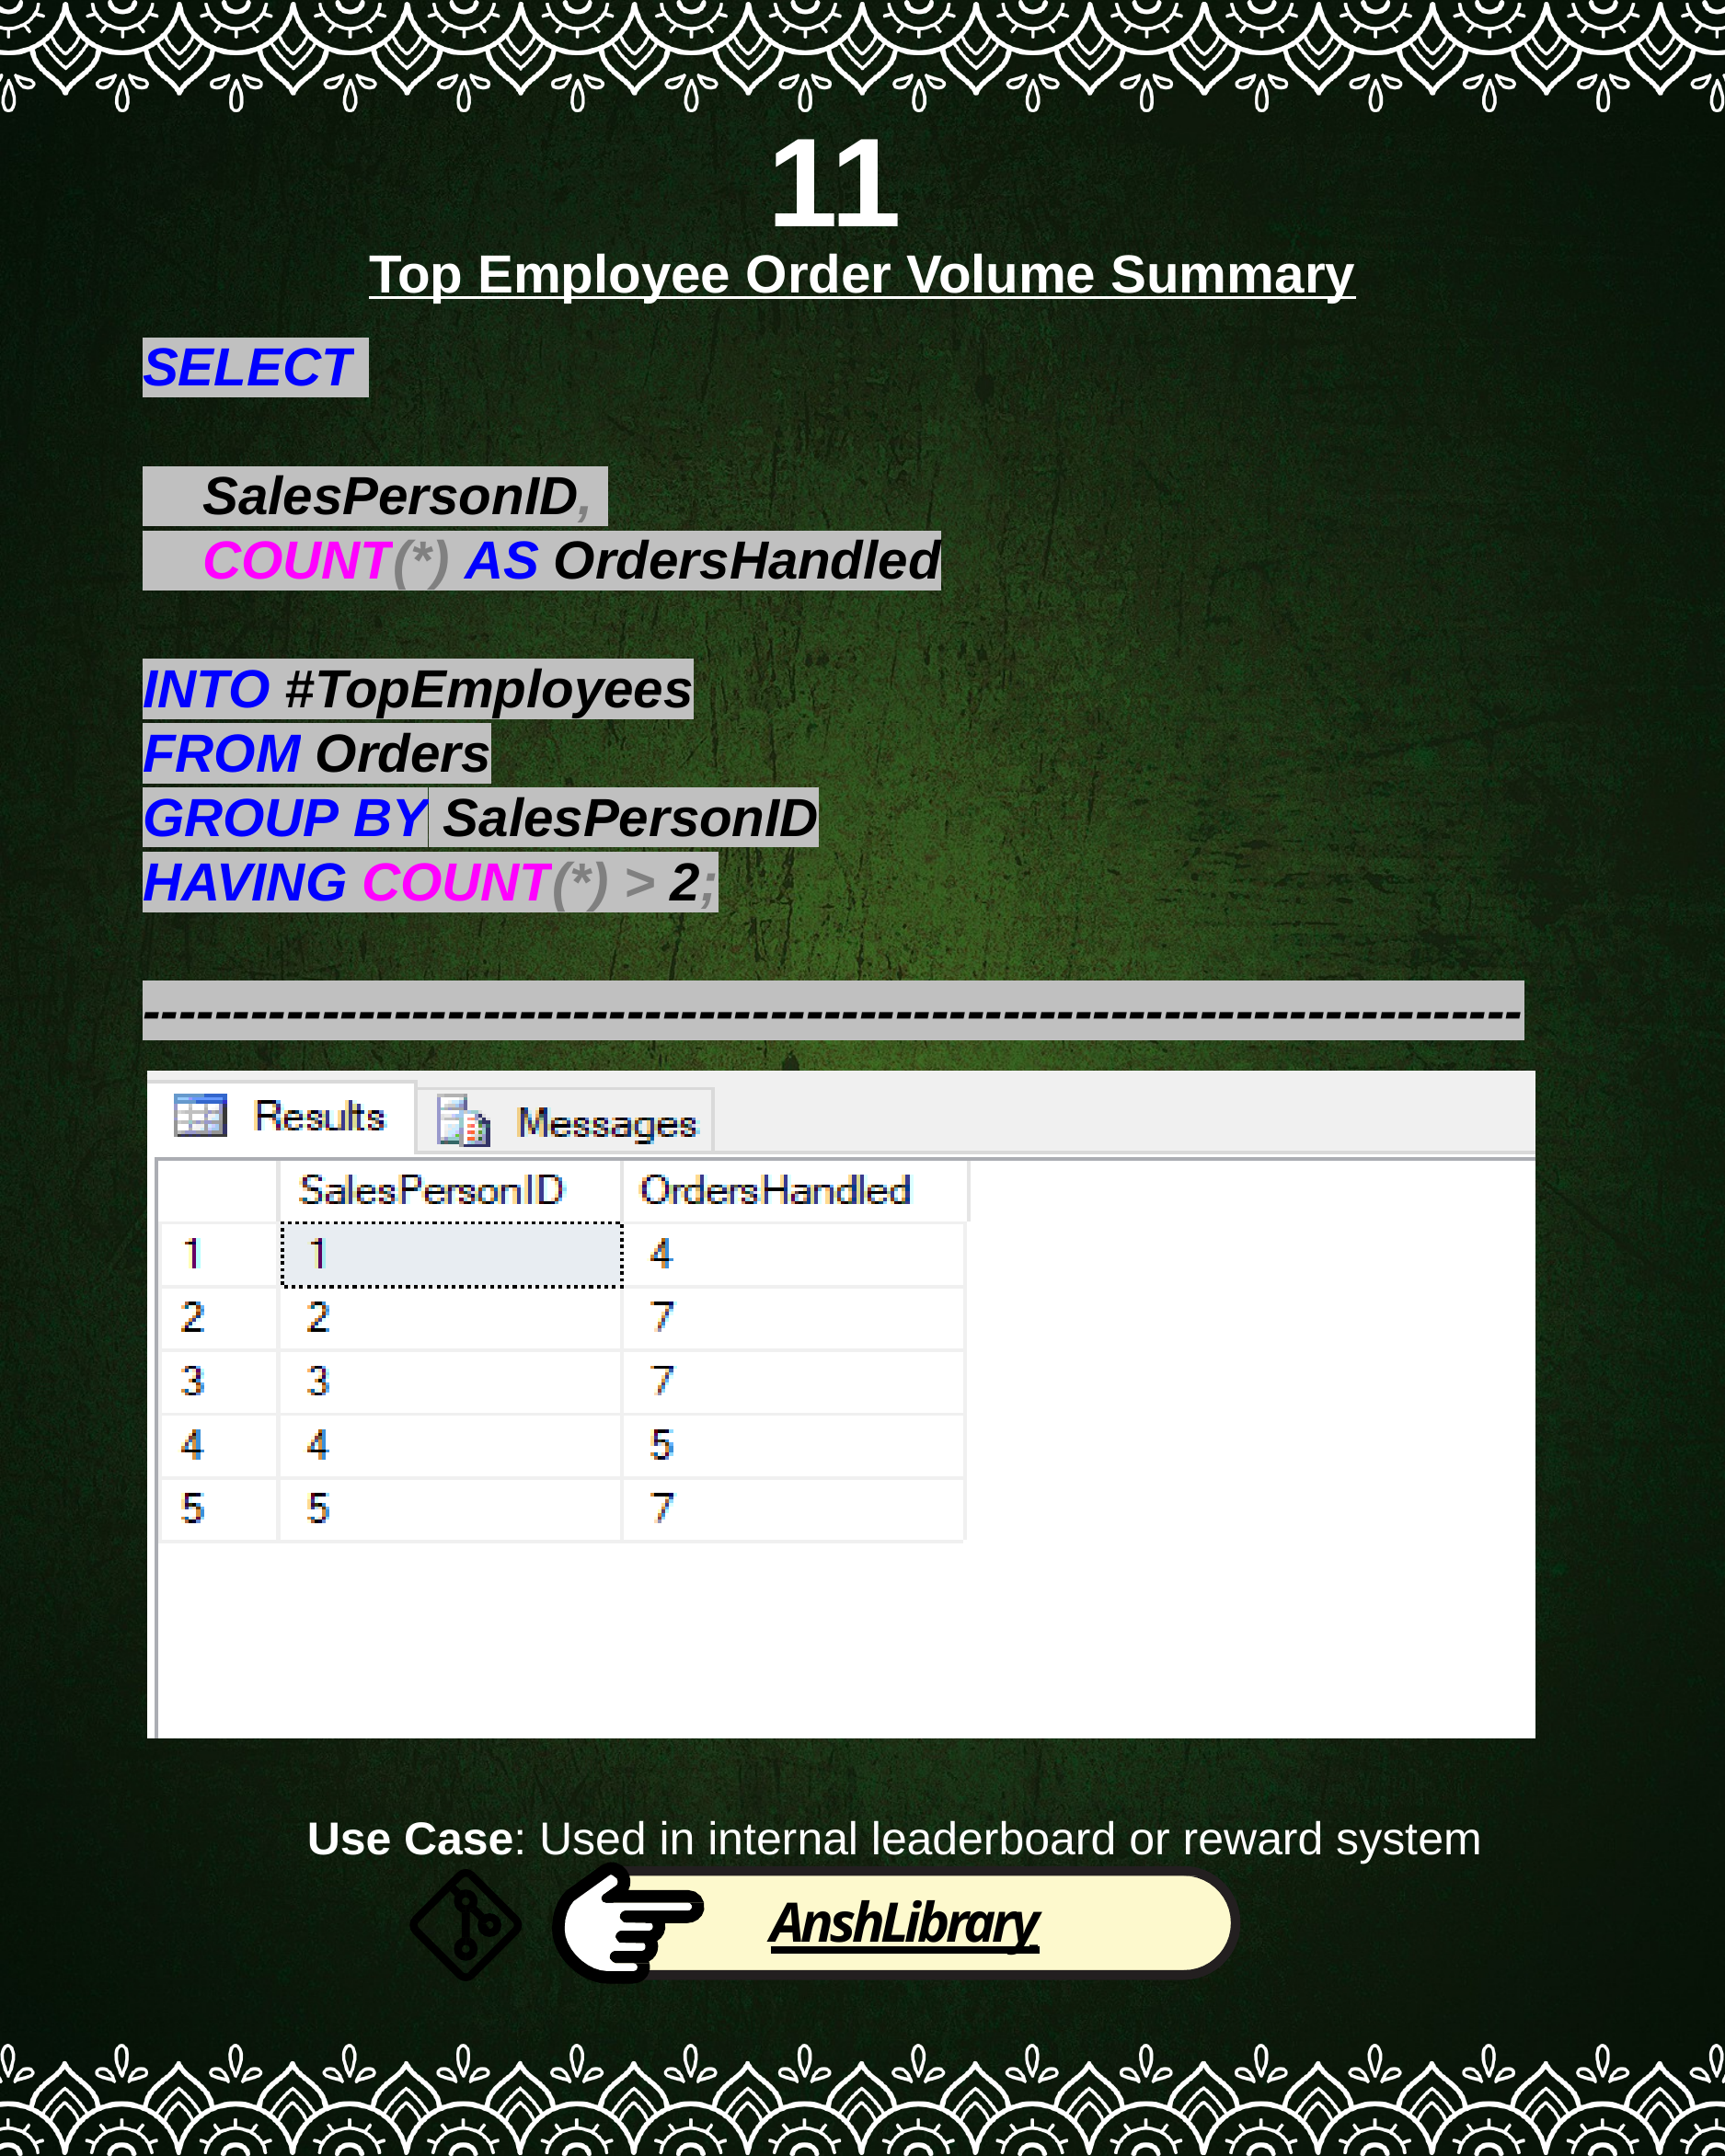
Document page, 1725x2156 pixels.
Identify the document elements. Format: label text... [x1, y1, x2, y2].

text_box Top Employee Order Volume Summary [129, 232, 1596, 311]
picture [0, 0, 1725, 2156]
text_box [551, 1862, 1241, 1984]
text_box [409, 1871, 523, 1982]
text_box 11 [753, 122, 972, 259]
text_box SELECT SalesPersonID, COUNT(*) AS OrdersHandled INTO #TopEmployees FROM Orders GROUP BY SalesPersonID HAVING COUNT(*) > 2; ----------------------------------------------------------------------------- [129, 325, 1556, 1048]
text_box Use Case: Used in internal leaderboard or reward system [201, 1801, 1589, 1871]
